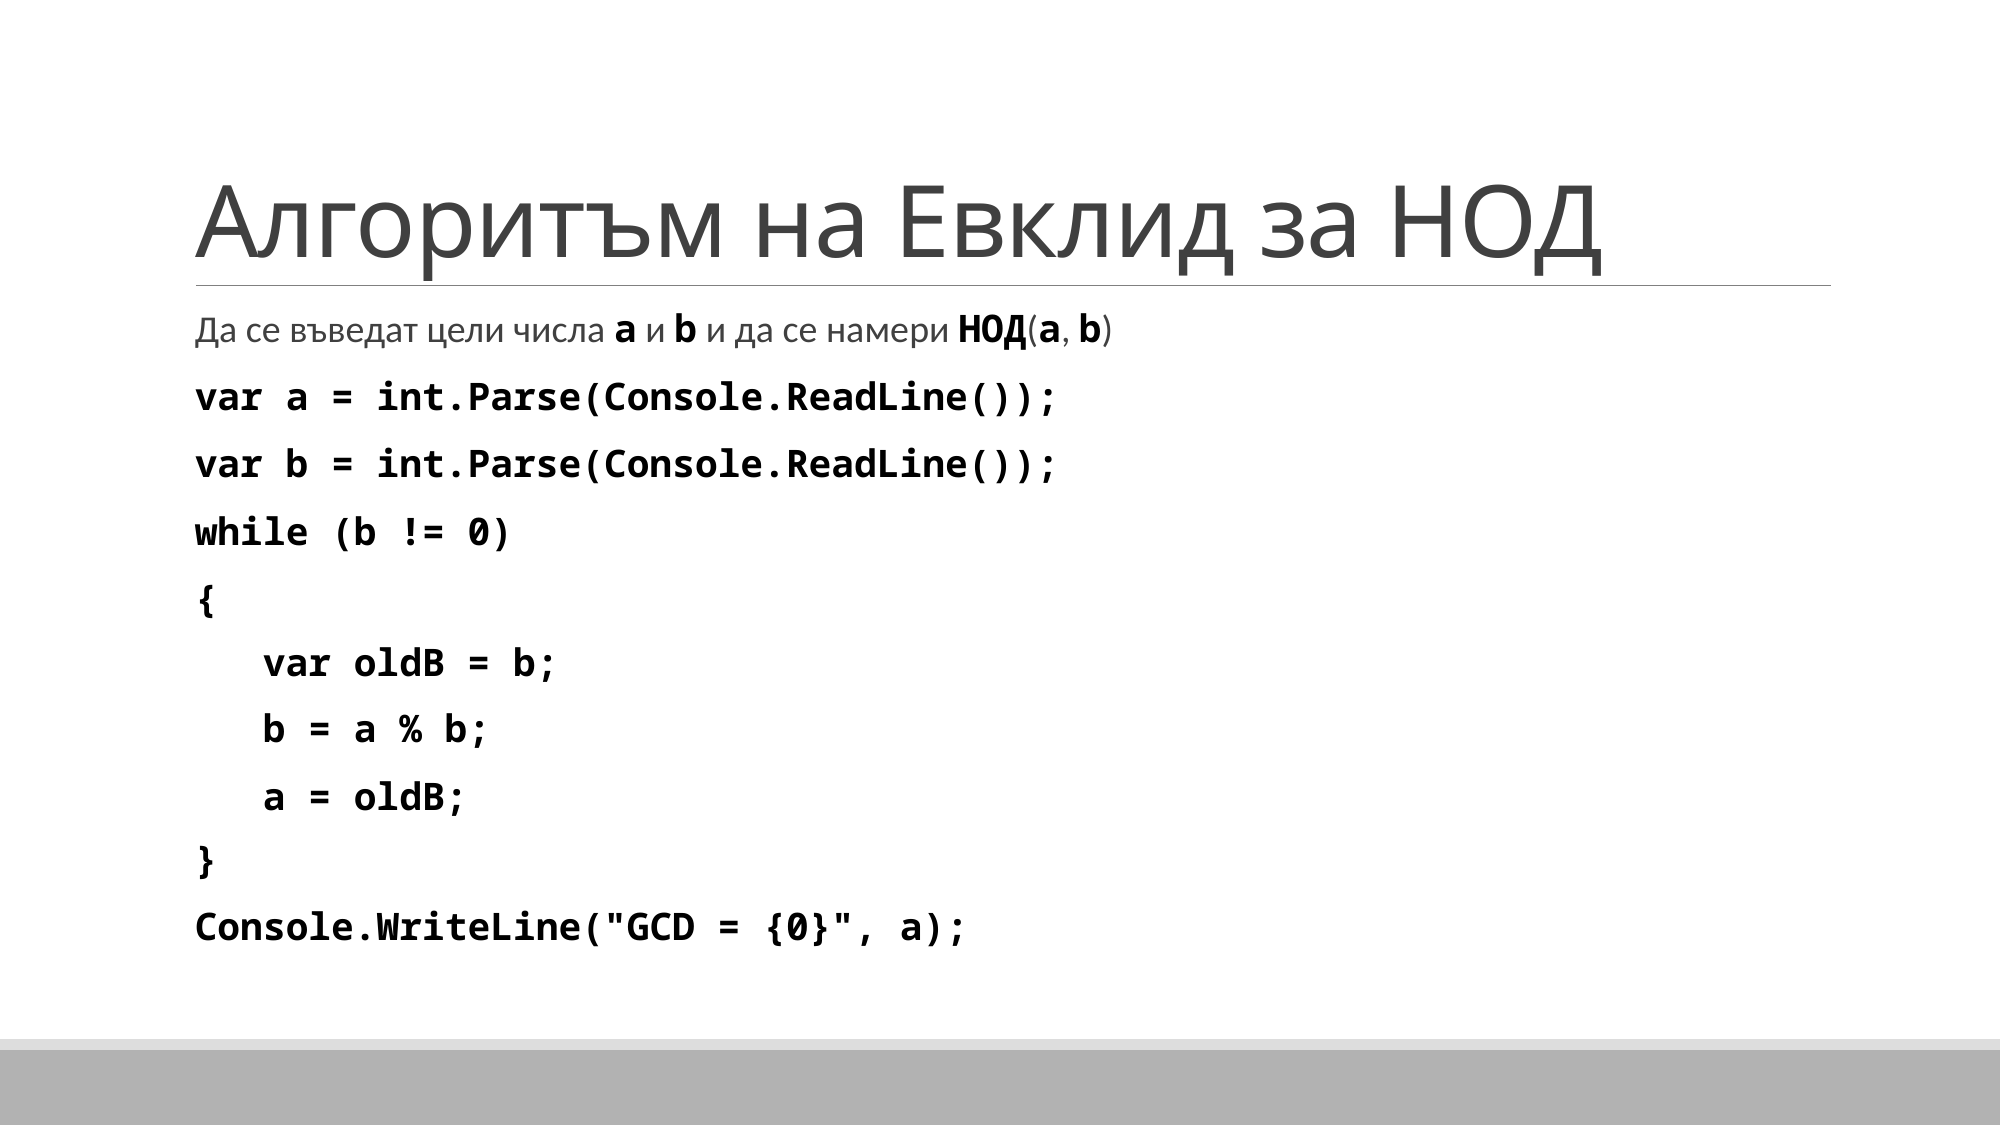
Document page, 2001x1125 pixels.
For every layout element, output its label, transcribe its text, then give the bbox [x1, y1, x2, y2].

list Да се въведат цели числа a и b и да се намери НОД(a, b) var a = int.Parse(Console.ReadLine()); var b = int.Parse(Console.ReadLine()); while (b != 0) { var oldB = b; b = a % b; a = oldB; } Console.WriteLine("GCD = {0}", a); [180, 302, 1830, 963]
title Алгоритъм на Евклид за НОД [180, 47, 1830, 285]
